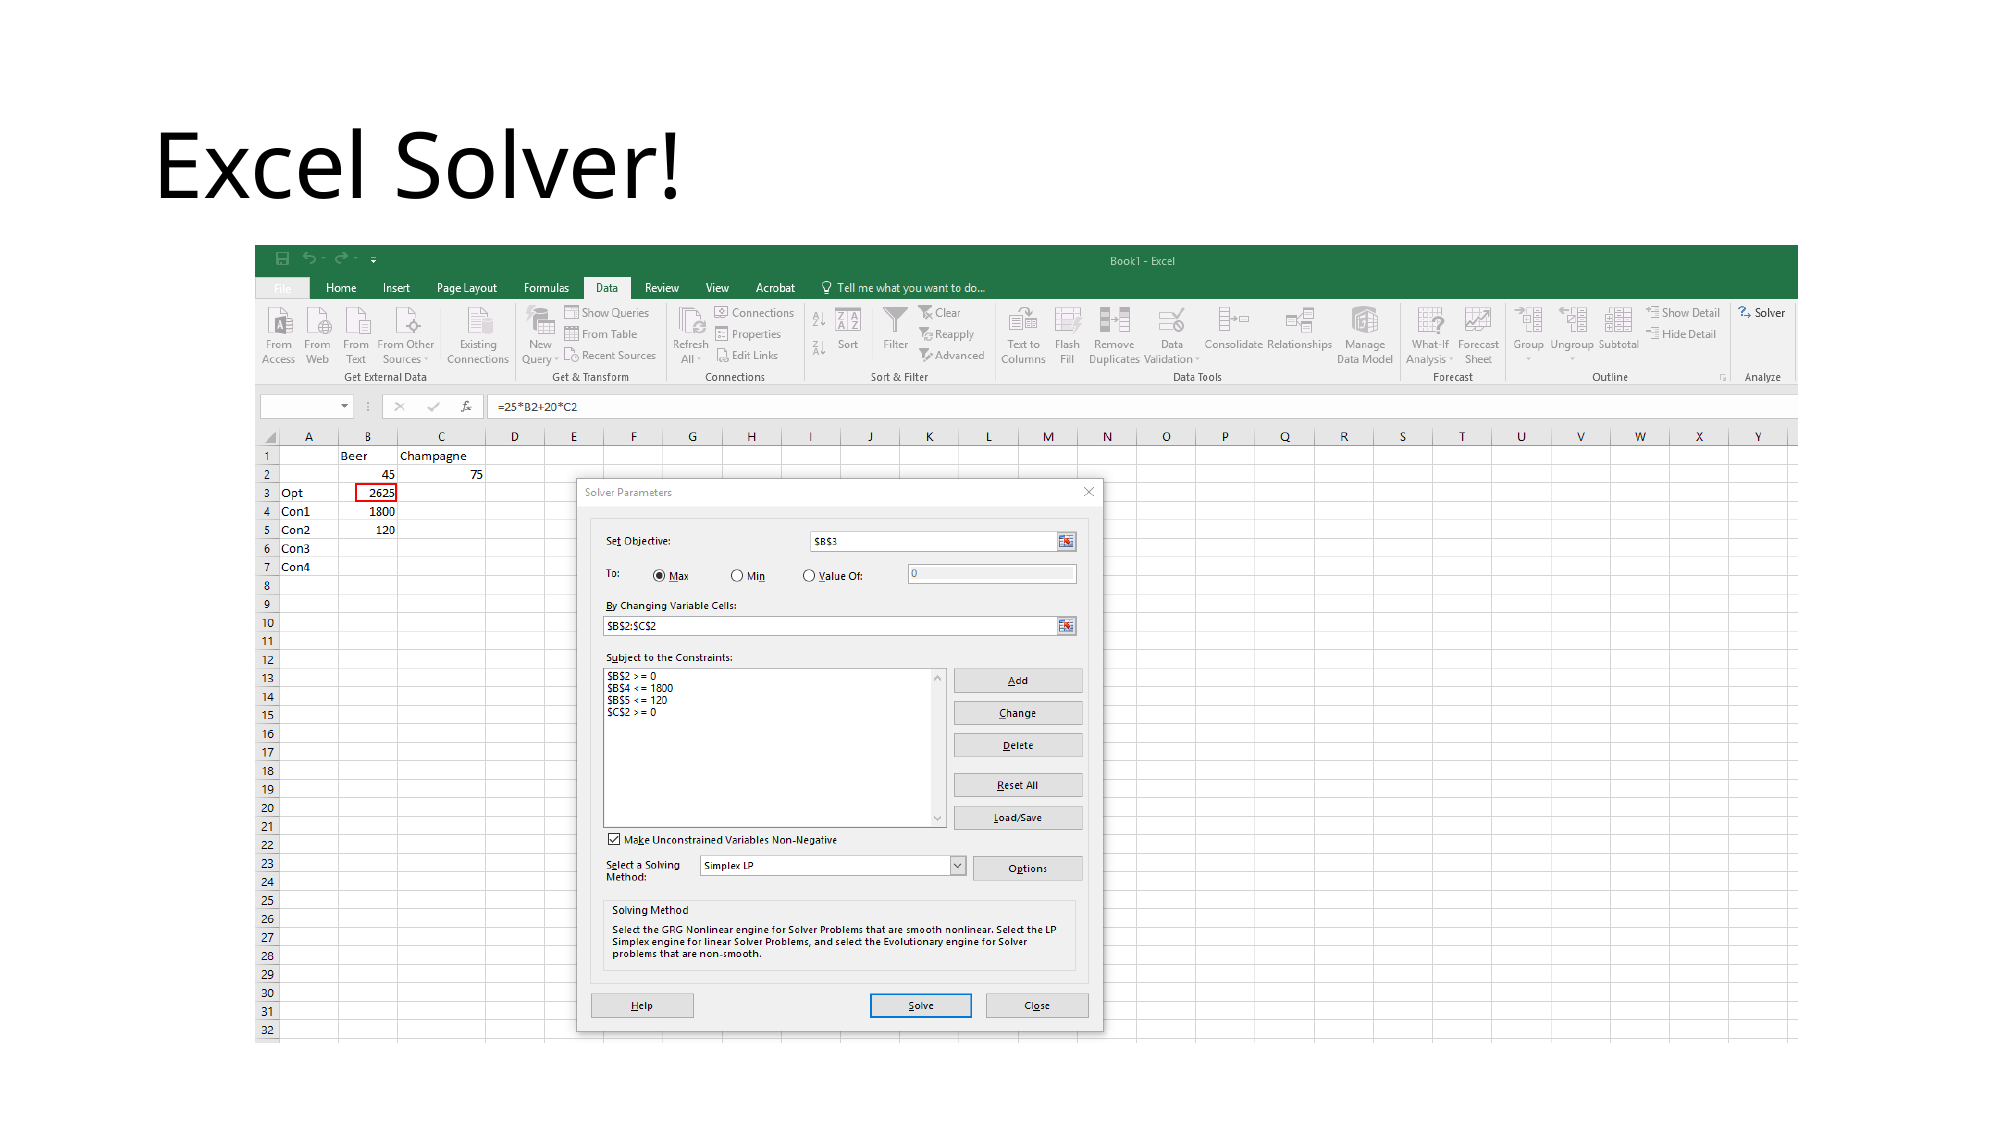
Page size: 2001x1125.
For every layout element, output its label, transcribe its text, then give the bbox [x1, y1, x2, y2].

picture [255, 245, 1798, 1043]
title Excel Solver! [137, 59, 1863, 278]
